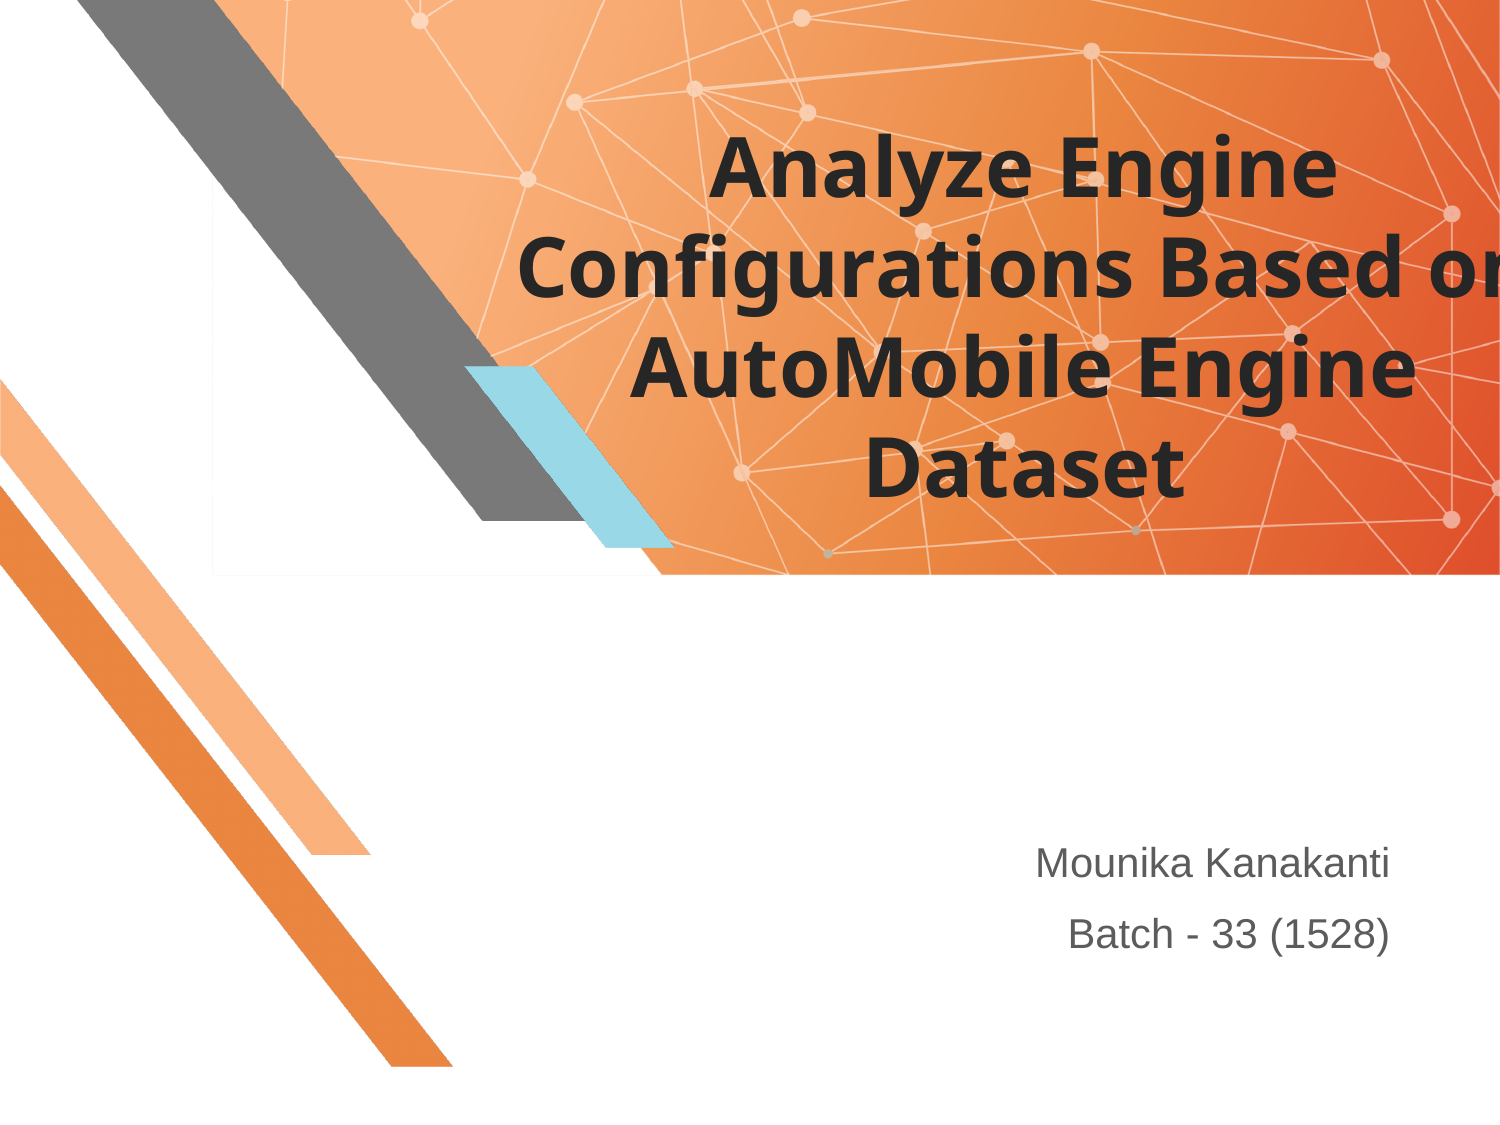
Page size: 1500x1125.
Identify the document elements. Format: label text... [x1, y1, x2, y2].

subtitle Mounika Kanakanti Batch - 33 (1528) [774, 828, 1412, 1031]
picture [0, 0, 466, 1067]
title Analyze Engine Configurations Based on AutoMobile Engine Dataset [466, 0, 1500, 622]
